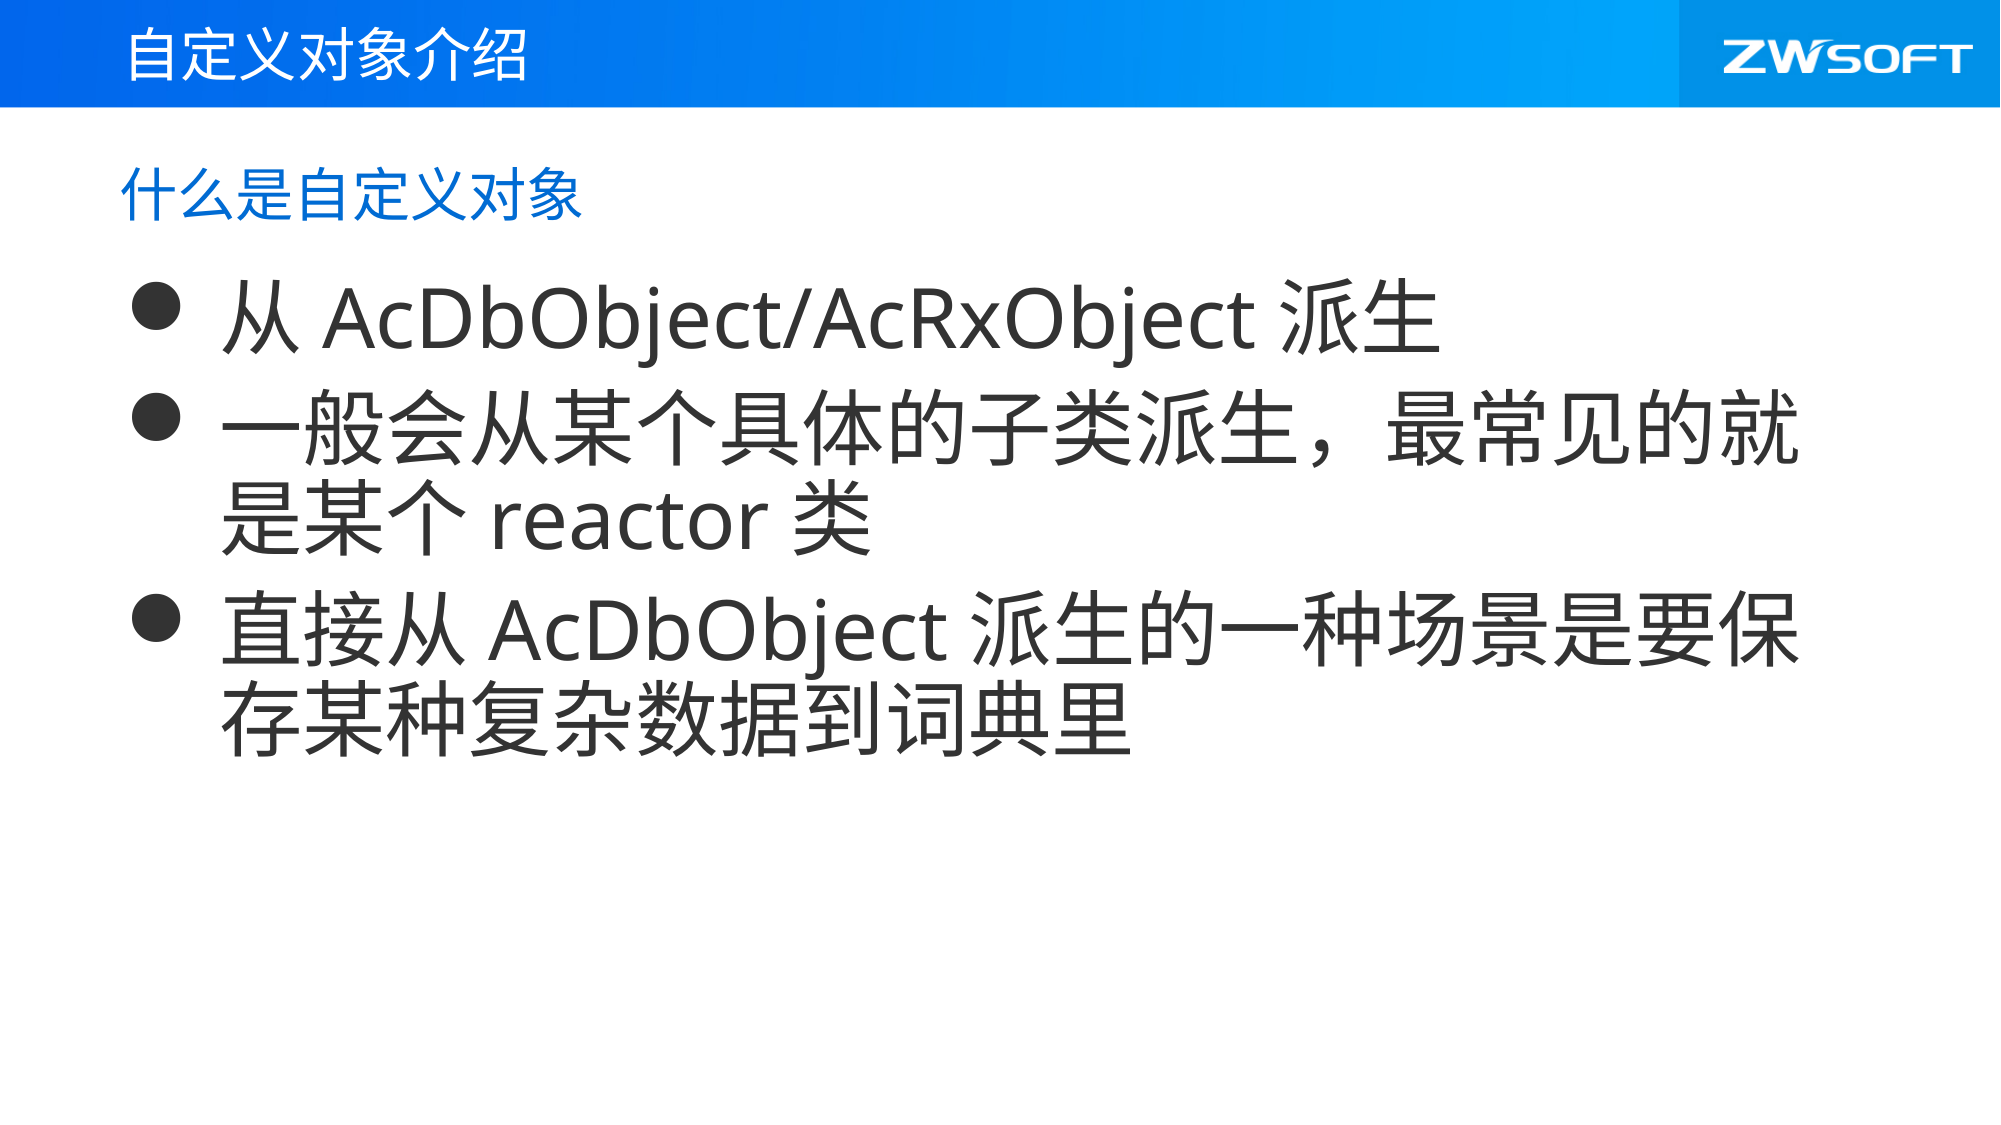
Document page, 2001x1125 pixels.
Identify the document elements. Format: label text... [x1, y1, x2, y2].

title 什么是自定义对象 [104, 158, 1893, 238]
picture [0, 0, 2000, 1125]
list 从AcDbObject/AcRxObject派生 一般会从某个具体的子类派生，最常见的就是某个reactor类 直接从AcDbObject派生的一种场景是要保存某种复杂数据到词典里 [110, 269, 1896, 1076]
list 自定义对象介绍 [107, 18, 551, 97]
